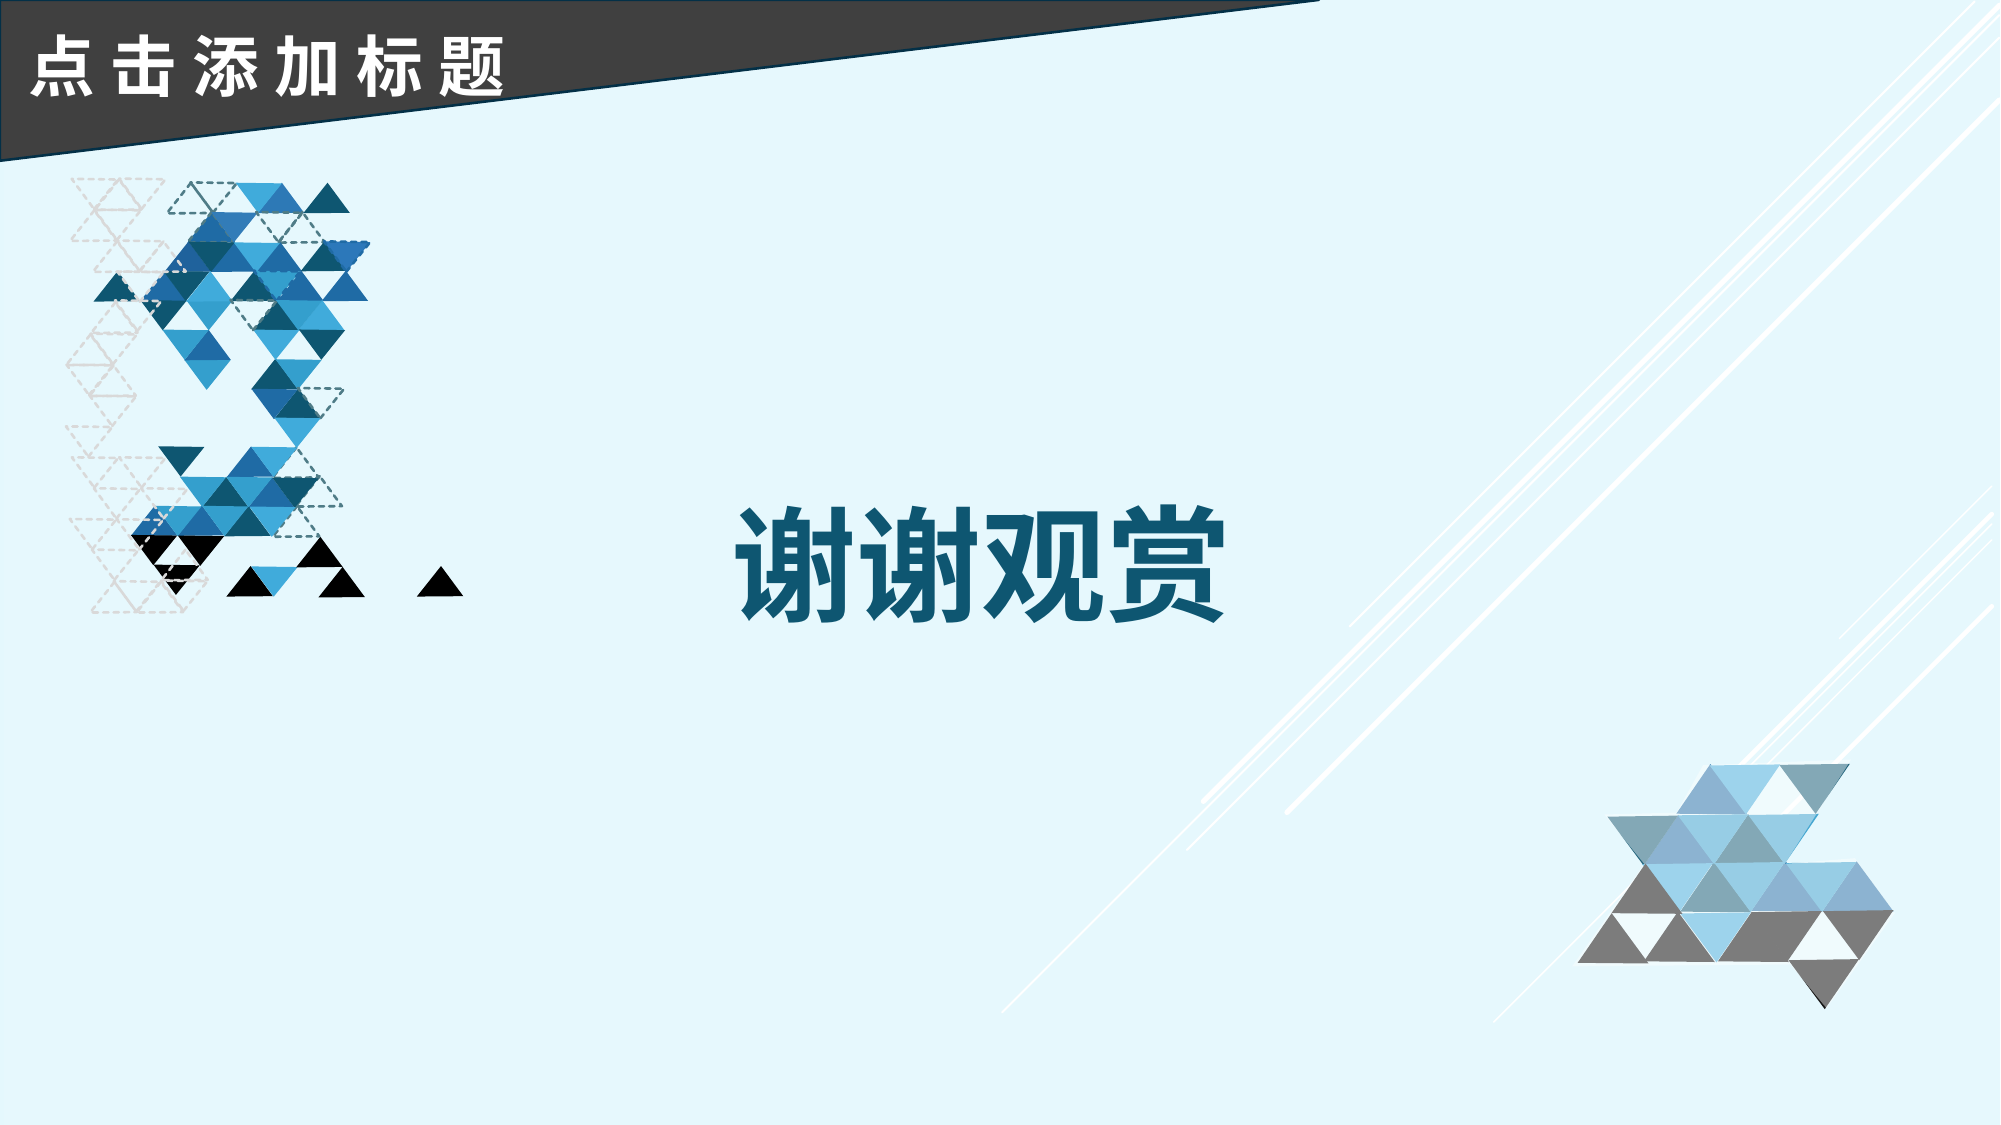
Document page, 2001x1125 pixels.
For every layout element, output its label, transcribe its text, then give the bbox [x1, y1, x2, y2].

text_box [0, 0, 1320, 162]
text_box 谢谢观赏 [717, 480, 1283, 645]
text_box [65, 178, 464, 613]
